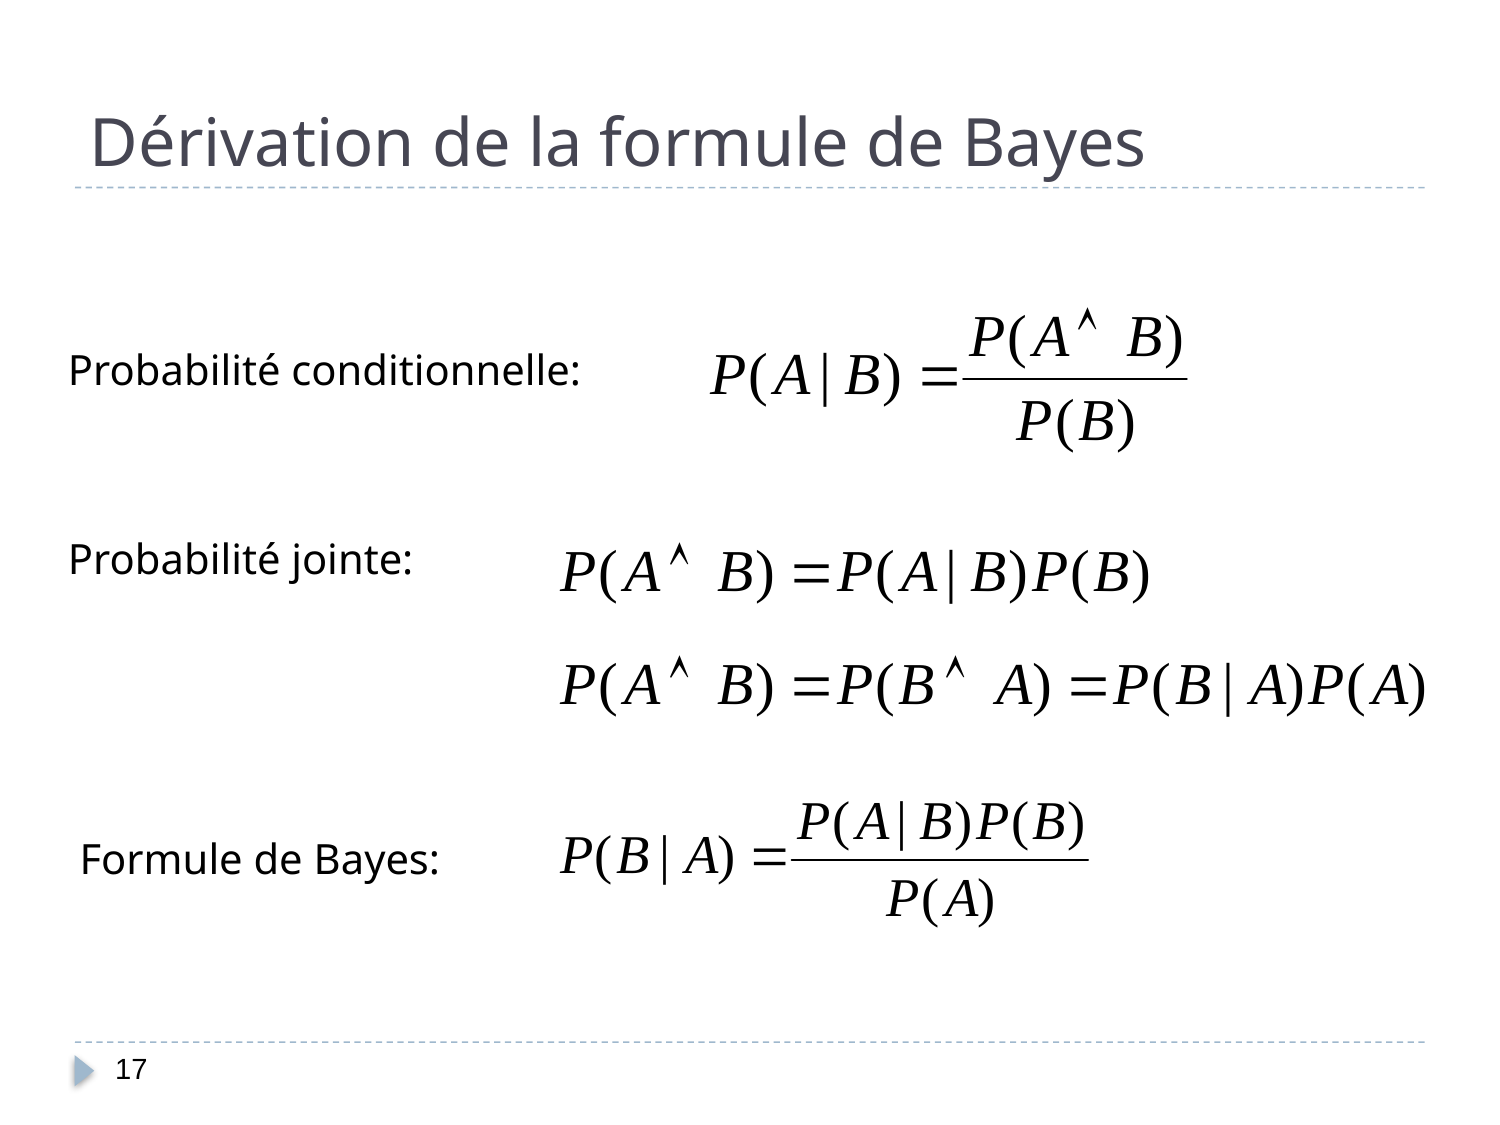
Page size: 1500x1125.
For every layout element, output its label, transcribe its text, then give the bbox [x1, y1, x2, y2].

text_box Probabilité conditionnelle: [53, 336, 675, 402]
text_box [549, 787, 1101, 938]
text_box Formule de Bayes: [64, 825, 543, 890]
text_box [549, 537, 1164, 617]
title Dérivation de la formule de Bayes [75, 24, 1425, 188]
slide_number 17 [100, 1042, 426, 1103]
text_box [549, 649, 1436, 730]
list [699, 299, 1201, 464]
text_box Probabilité jointe: [53, 525, 538, 590]
